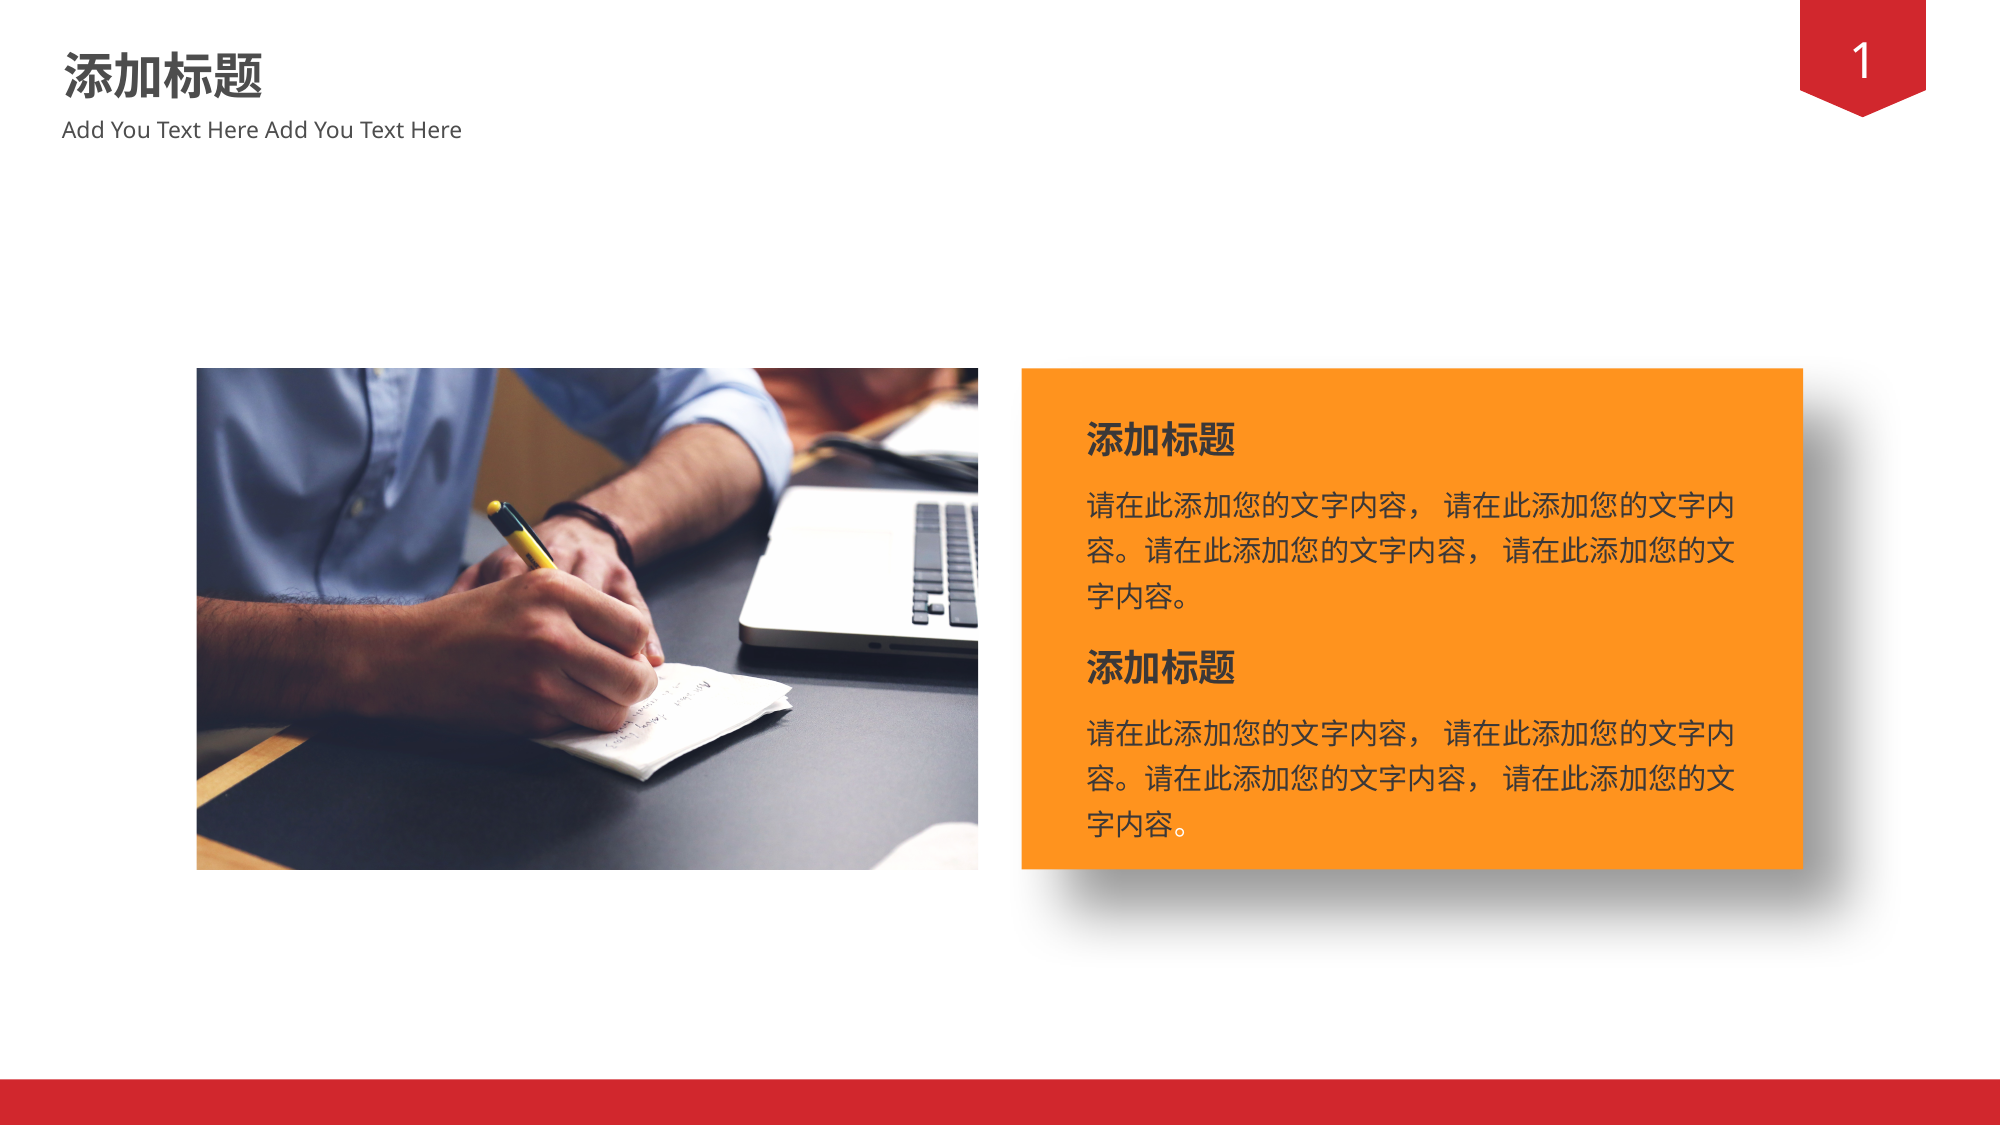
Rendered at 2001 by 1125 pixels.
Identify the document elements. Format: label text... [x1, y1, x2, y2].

text_box 请在此添加您的文字内容， 请在此添加您的文字内容。请在此添加您的文字内容， 请在此添加您的文字内容。 [1071, 697, 1760, 849]
text_box [0, 1079, 2000, 1125]
text_box Add You Text Here Add You Text Here [47, 100, 506, 151]
text_box 添加标题 [1071, 636, 1252, 697]
text_box [196, 367, 979, 871]
text_box 1 [1800, 0, 1926, 118]
text_box 添加标题 [1071, 408, 1252, 469]
text_box 添加标题 [48, 37, 279, 100]
text_box [1021, 367, 1804, 871]
text_box 请在此添加您的文字内容， 请在此添加您的文字内容。请在此添加您的文字内容， 请在此添加您的文字内容。 [1071, 469, 1760, 621]
